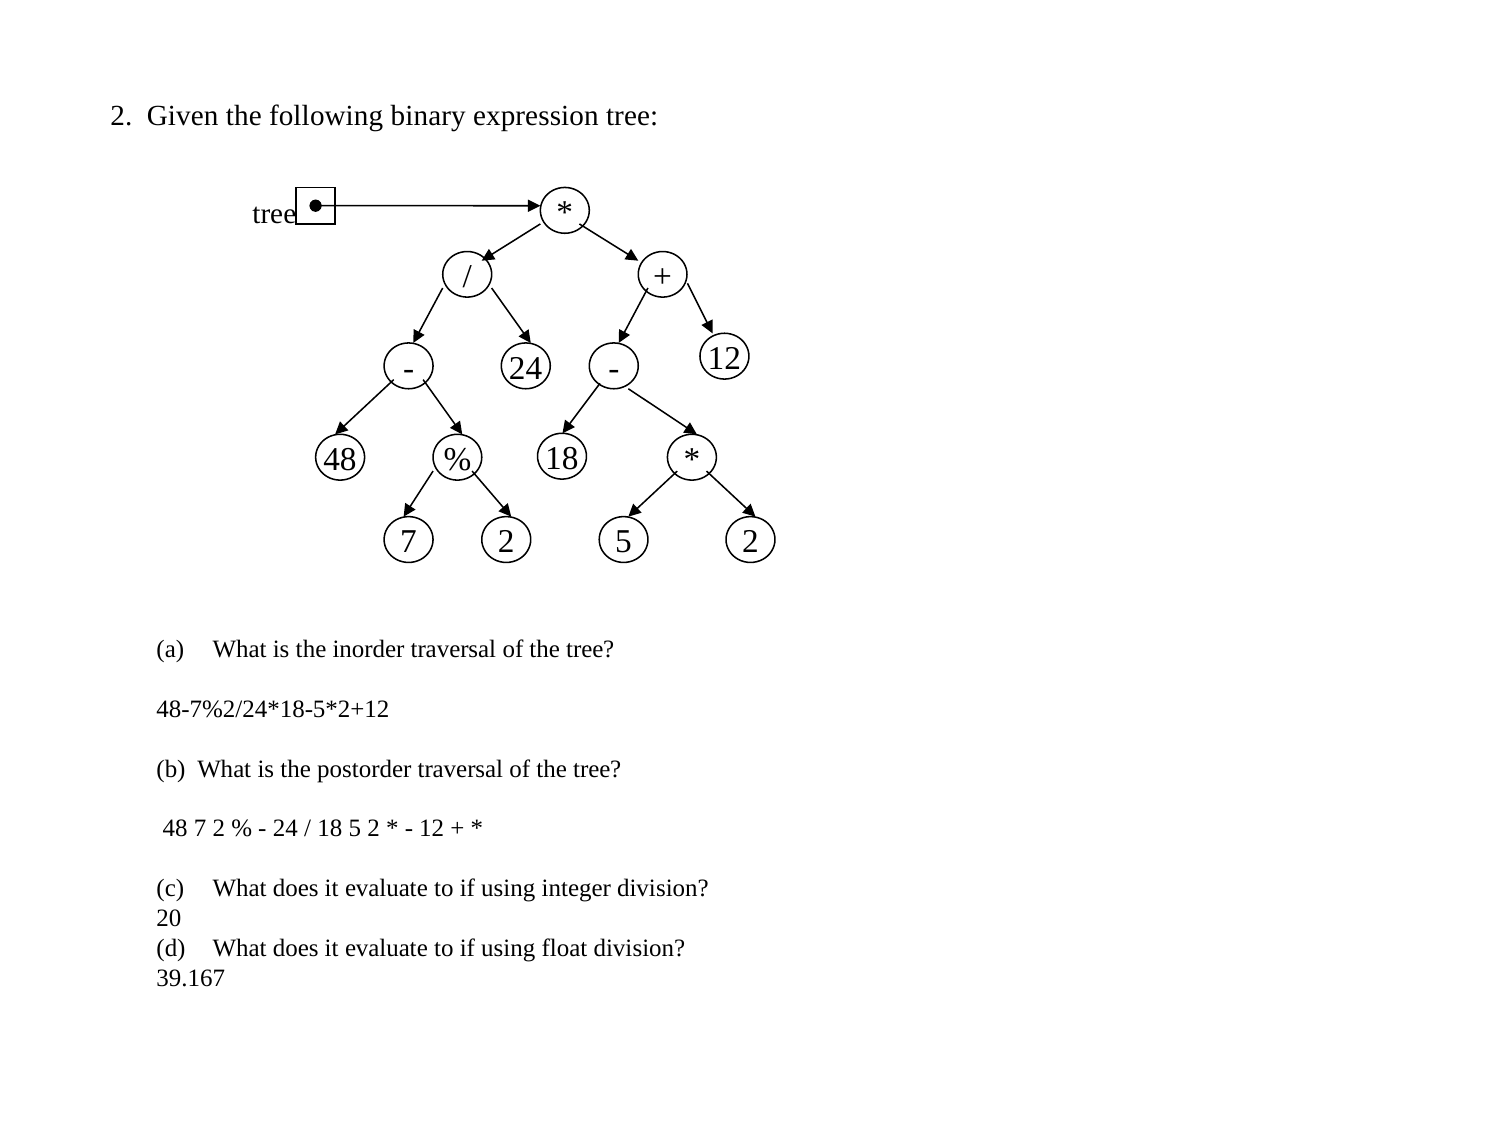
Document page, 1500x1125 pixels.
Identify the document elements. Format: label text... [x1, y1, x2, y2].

text_box 2. Given the following binary expression tree: [95, 89, 674, 139]
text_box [237, 187, 776, 563]
text_box What is the inorder traversal of the tree? 48-7%2/24*18-5*2+12 (b) What is the postorder traversal of the tree? 48 7 2 % - 24 / 18 5 2 * - 12 + * What does it evaluate to if using integer division? 20 What does it evaluate to if using float division? 39.167 [141, 624, 750, 1059]
